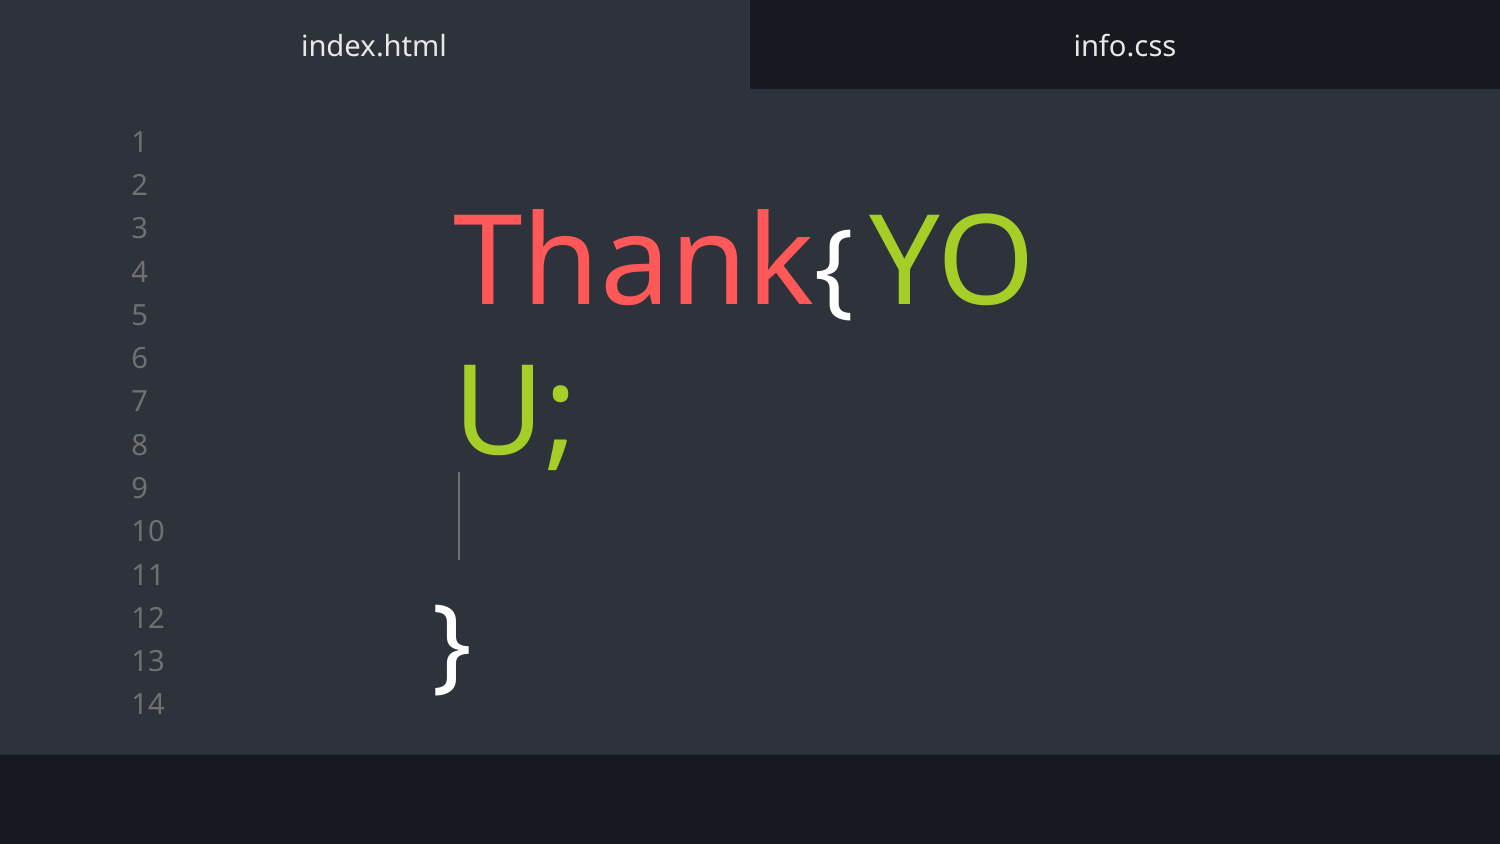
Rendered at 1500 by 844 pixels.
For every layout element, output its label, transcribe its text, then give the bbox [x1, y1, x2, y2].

subtitle info.css [750, 15, 1500, 74]
subtitle index.html [0, 15, 749, 74]
title Thank{ YOU; [438, 195, 1141, 463]
text_box } [417, 560, 501, 716]
